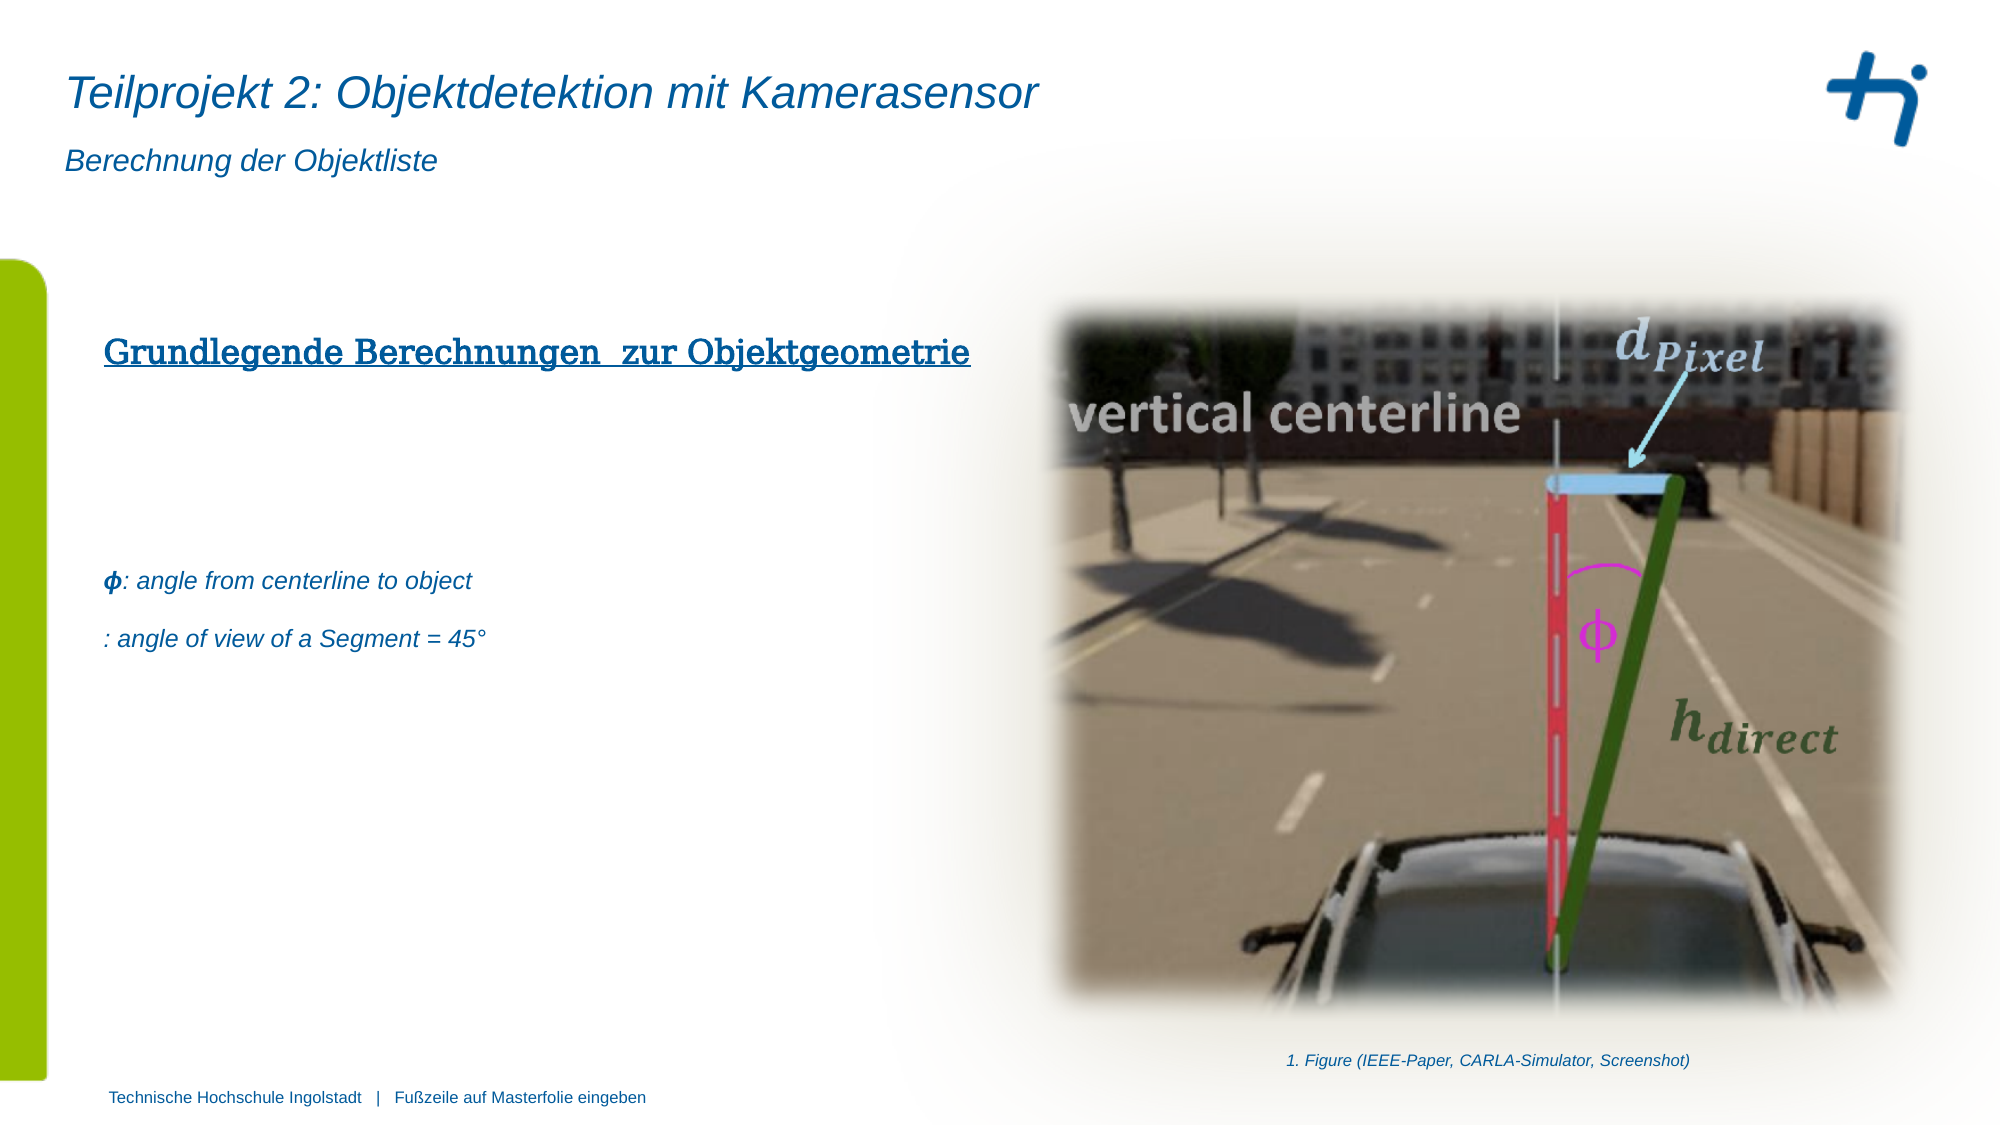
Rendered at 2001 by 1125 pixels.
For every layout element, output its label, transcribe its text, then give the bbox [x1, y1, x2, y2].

list 1. Figure (IEEE-Paper, CARLA-Simulator, Screenshot) [1059, 1049, 1918, 1069]
subtitle Berechnung der Objektliste [64, 122, 1665, 179]
picture [1034, 290, 1918, 1024]
title Teilprojekt 2: Objektdetektion mit Kamerasensor [64, 66, 1665, 121]
